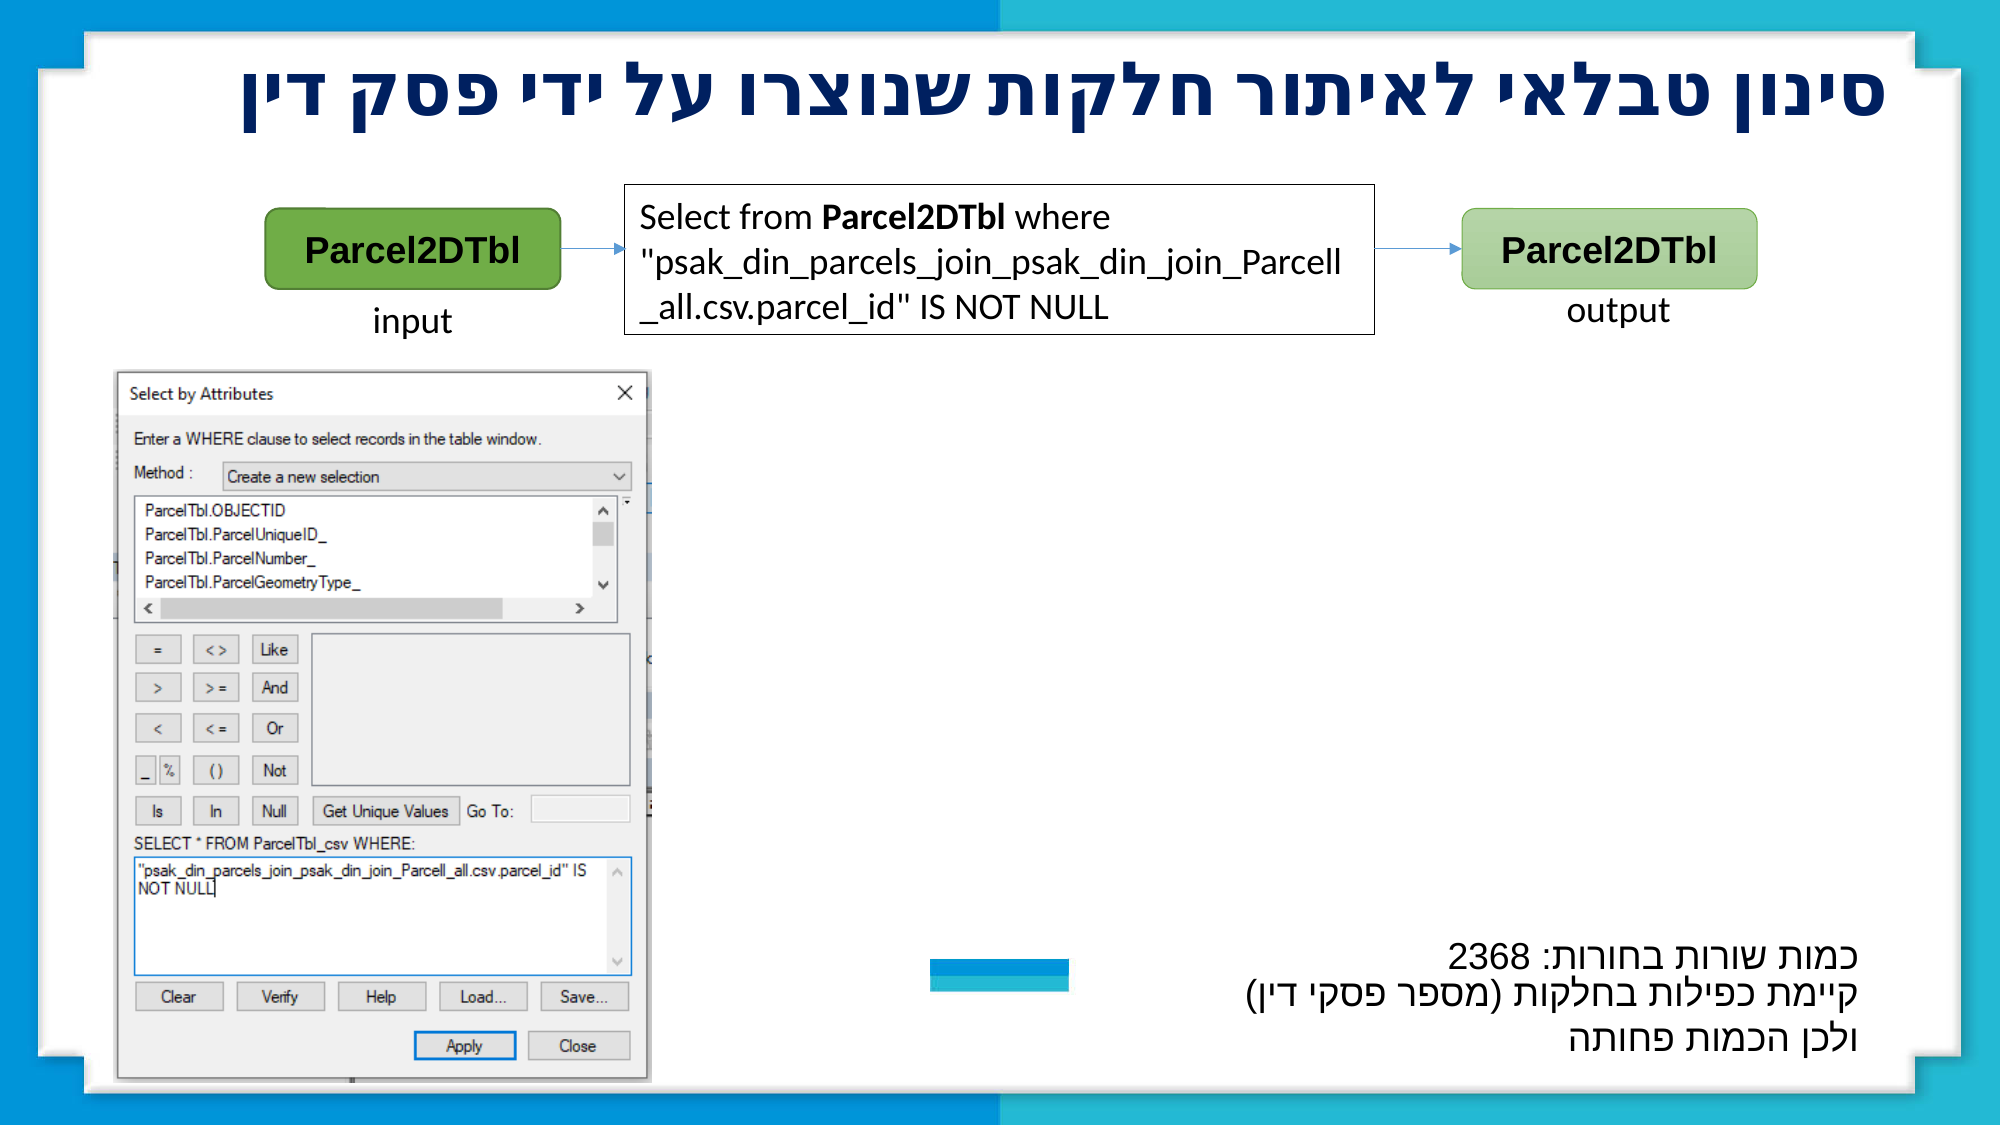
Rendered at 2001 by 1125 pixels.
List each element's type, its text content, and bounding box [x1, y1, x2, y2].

text_box output [1544, 277, 1693, 338]
picture [38, 0, 2000, 1125]
text_box Select from Parcel2DTbl where "psak_din_parcels_join_psak_din_join_Parcell_all.csv.parcel_id" IS NOT NULL [624, 184, 1375, 335]
text_box Parcel2DTbl [264, 207, 562, 290]
text_box קיימת כפילות בחלקות (מספר פסקי דין) ולכן הכמות פחותה [1201, 961, 1874, 1112]
text_box Parcel2DTbl [1461, 207, 1758, 290]
text_box כמות שורות בחורות: 2368 [1374, 925, 1874, 961]
text_box סינון טבלאי לאיתור חלקות שנוצרו על ידי פסק דין [93, 40, 1906, 143]
text_box input [347, 288, 478, 349]
